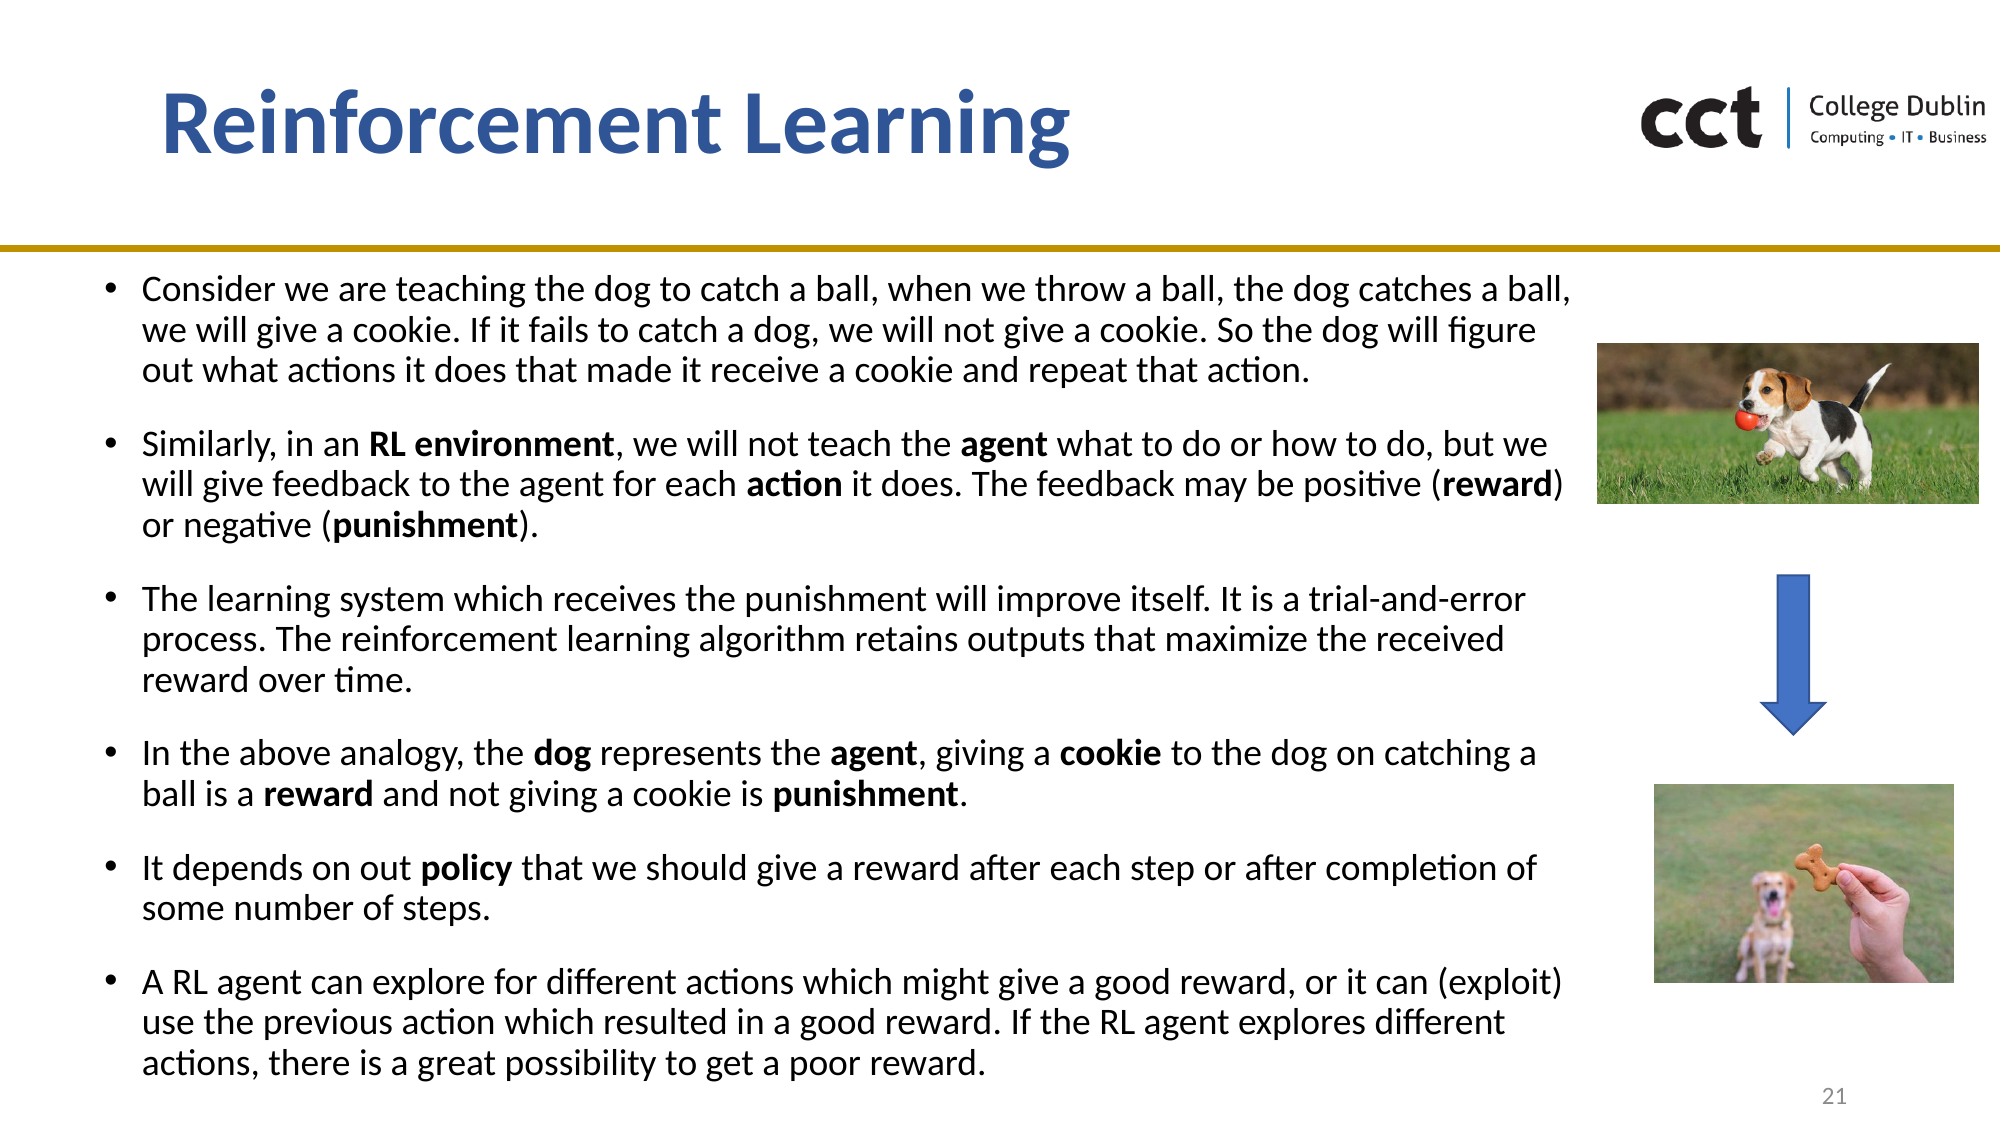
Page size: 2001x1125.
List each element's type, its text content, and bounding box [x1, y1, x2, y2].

picture [1597, 343, 1979, 504]
text_box [1759, 574, 1828, 736]
slide_number 21 [1412, 1064, 1863, 1125]
picture [1655, 71, 1996, 166]
title Reinforcement Learning [146, 15, 1655, 233]
list Consider we are teaching the dog to catch a ball, when we throw a ball, the dog catches a ball, we will give a cookie. If it fails to catch a dog, we will not give a cookie. So the dog will figure out what actions it does that made it receive a cookie and repeat that action. Similarly, in an RL environment, we will not teach the agent what to do or how to do, but we will give feedback to the agent for each action it does. The feedback may be positive (reward) or negative (punishment). The learning system which receives the punishment will improve itself. It is a trial-and-error process. The reinforcement learning algorithm retains outputs that maximize the received reward over time. In the above analogy, the dog represents the agent, giving a cookie to the dog on catching a ball is a reward and not giving a cookie is punishment. It depends on out policy that we should give a reward after each step or after completion of some number of steps. A RL agent can explore for different actions which might give a good reward, or it can (exploit) use the previous action which resulted in a good reward. If the RL agent explores different actions, there is a great possibility to get a poor reward. [89, 261, 1609, 1125]
picture [1654, 784, 1954, 983]
